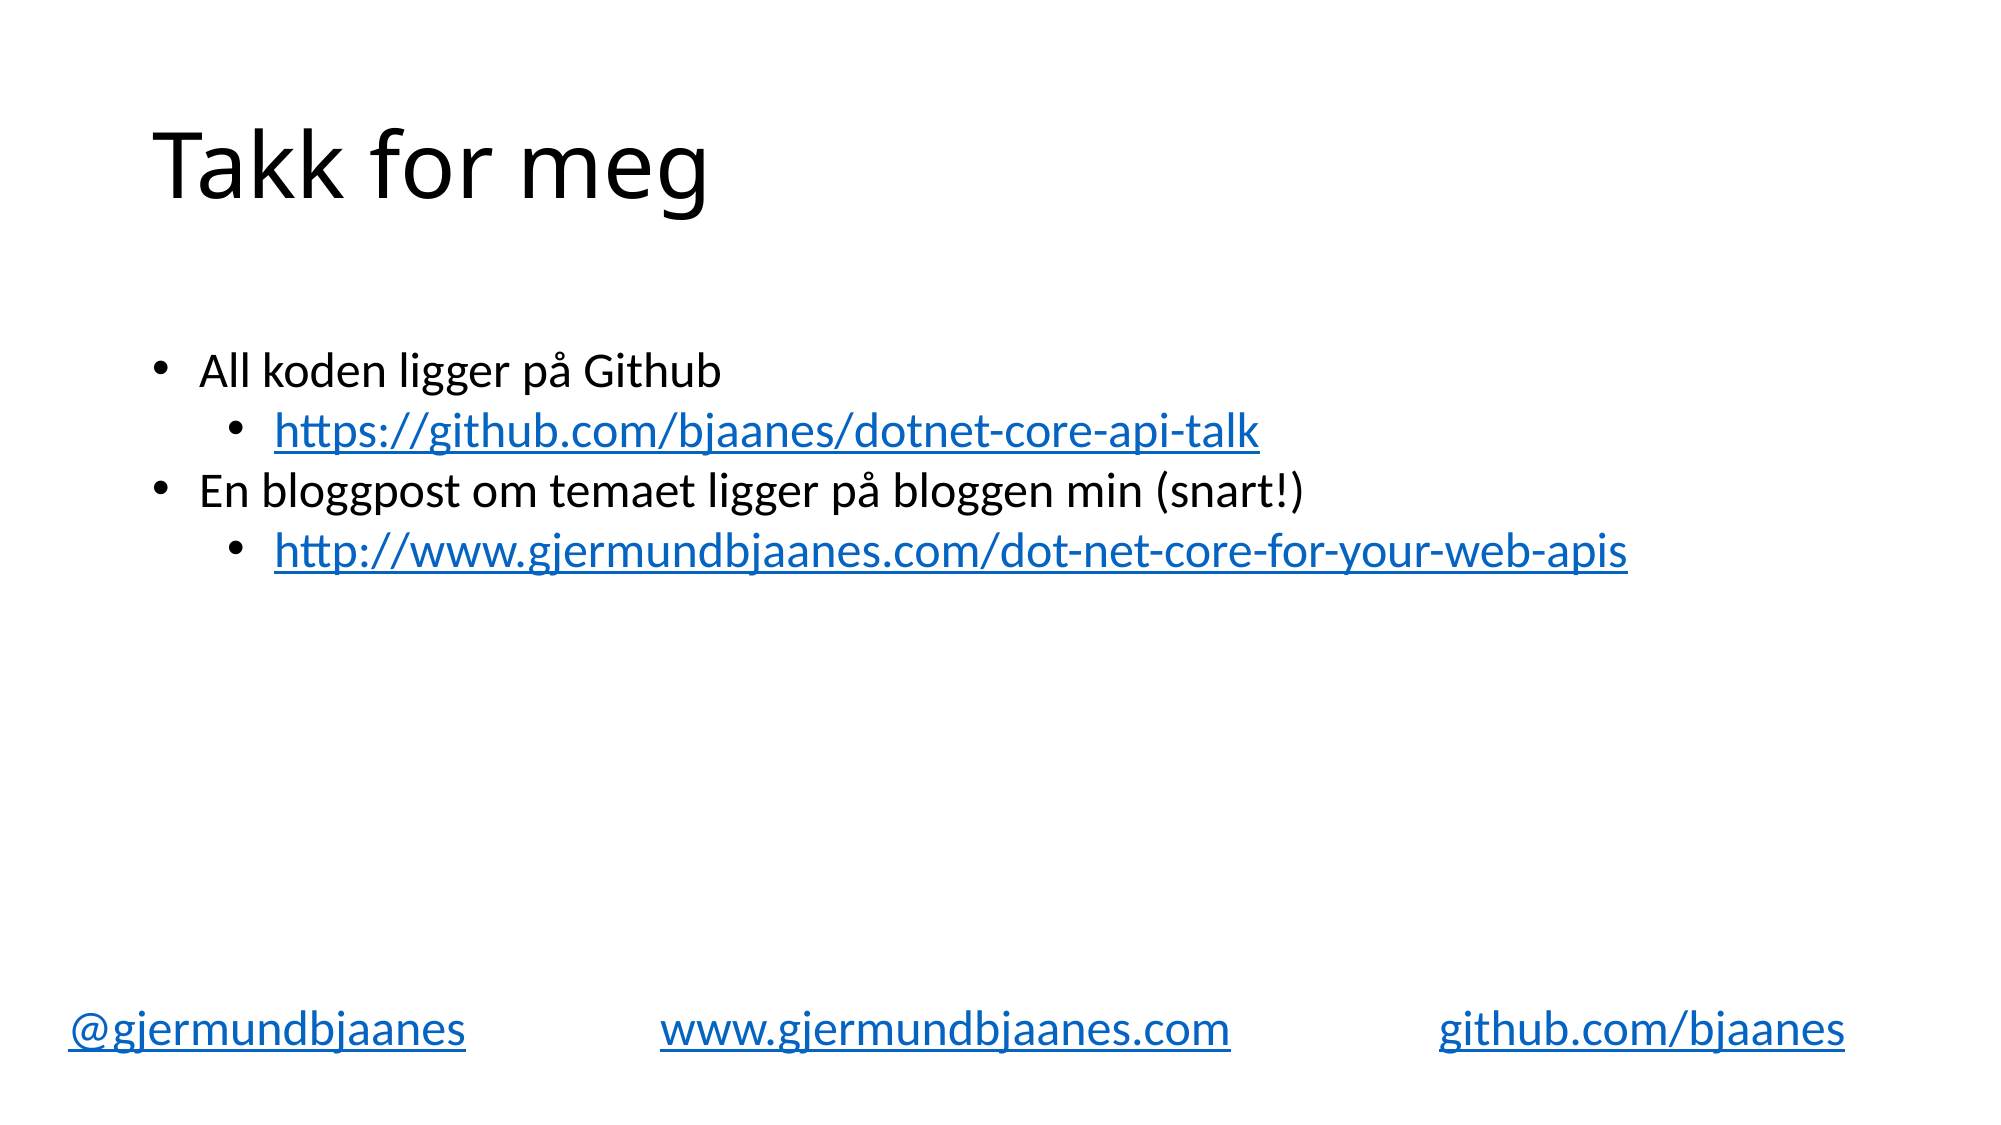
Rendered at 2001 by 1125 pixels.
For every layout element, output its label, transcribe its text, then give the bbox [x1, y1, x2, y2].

text_box github.com/bjaanes [1424, 987, 1861, 1063]
text_box All koden ligger på Github https://github.com/bjaanes/dotnet-core-api-talk En bloggpost om temaet ligger på bloggen min (snart!) http://www.gjermundbjaanes.com/dot-net-core-for-your-web-apis [137, 330, 1787, 706]
title Takk for meg [137, 59, 1863, 278]
text_box www.gjermundbjaanes.com [645, 987, 1246, 1063]
text_box @gjermundbjaanes [52, 987, 575, 1063]
